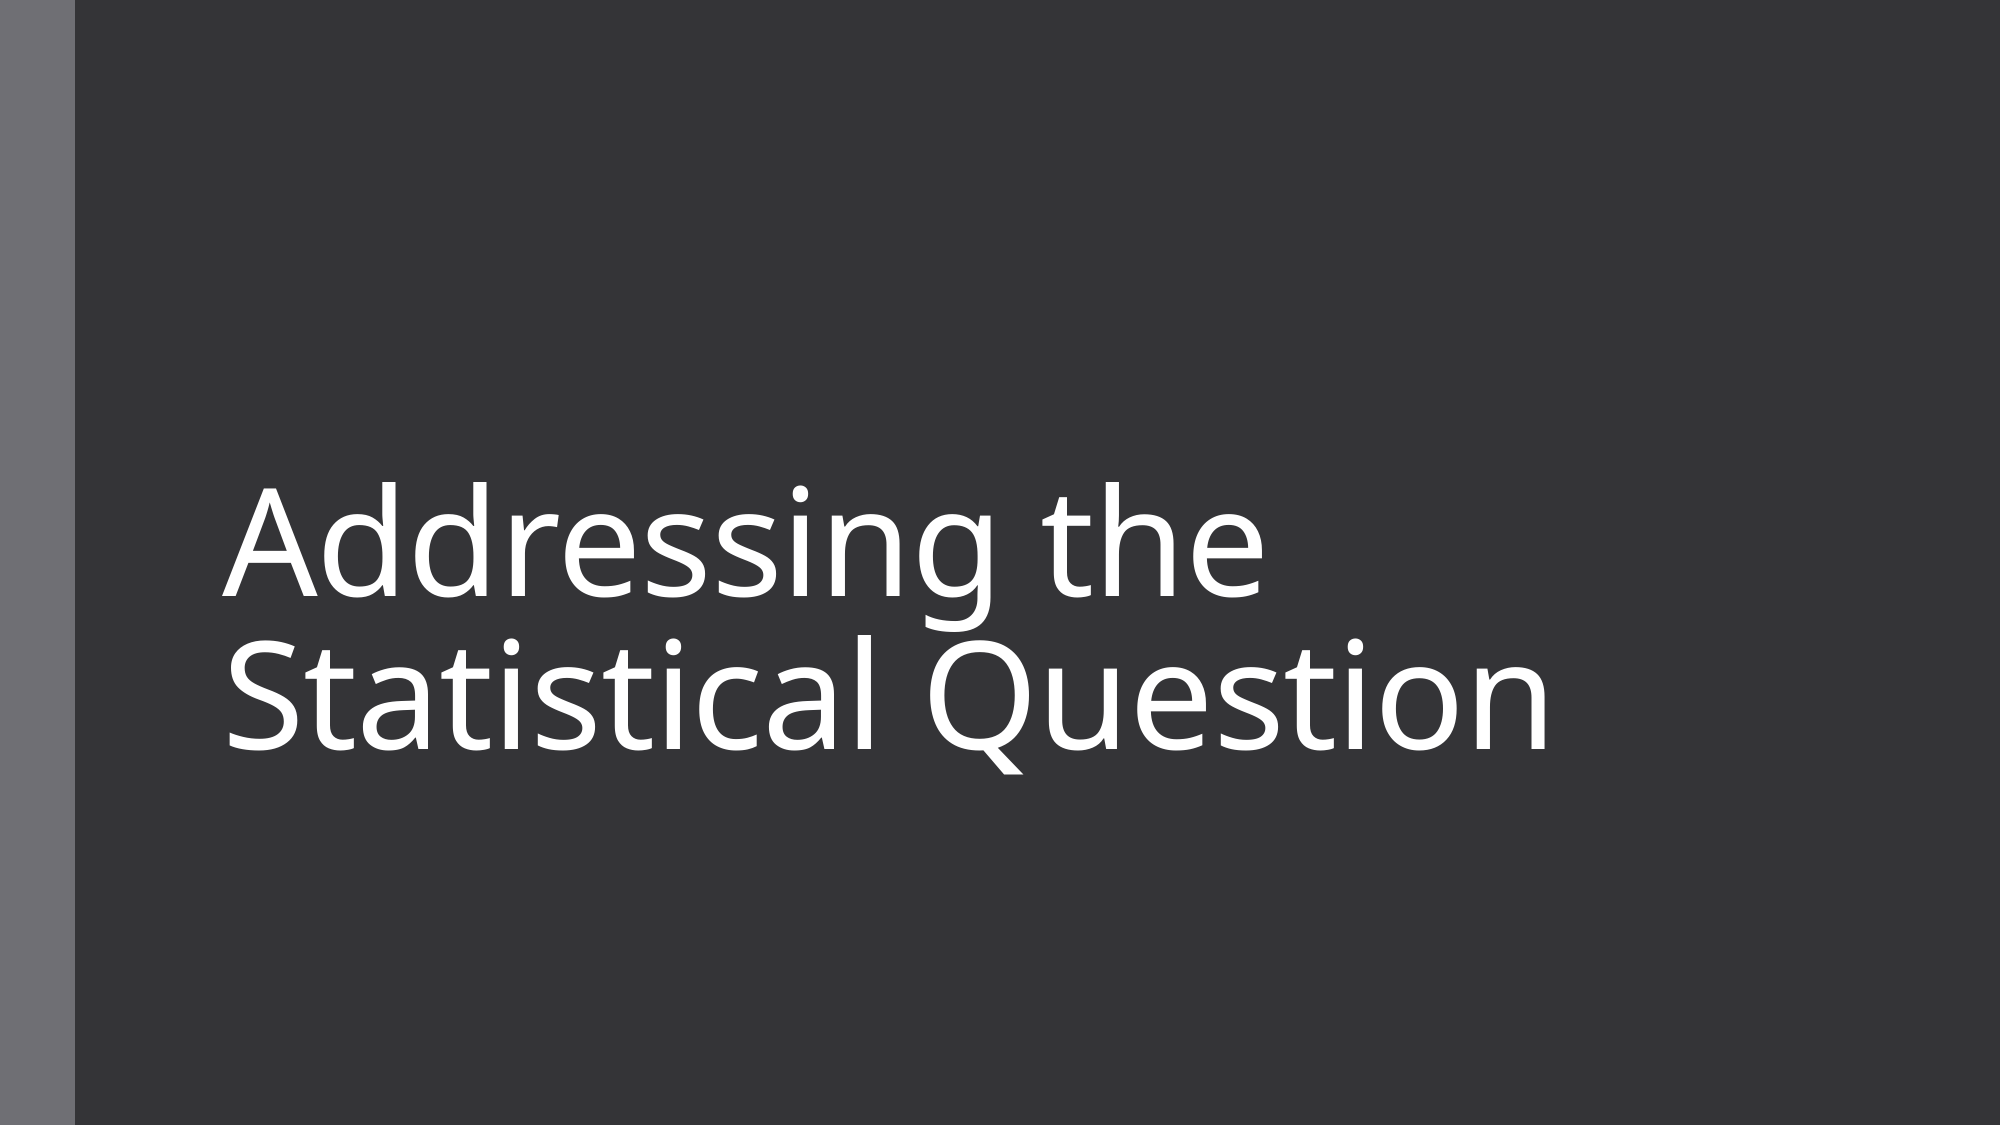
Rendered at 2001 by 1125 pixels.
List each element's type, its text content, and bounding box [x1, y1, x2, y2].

title Addressing the Statistical Question [206, 124, 1752, 788]
